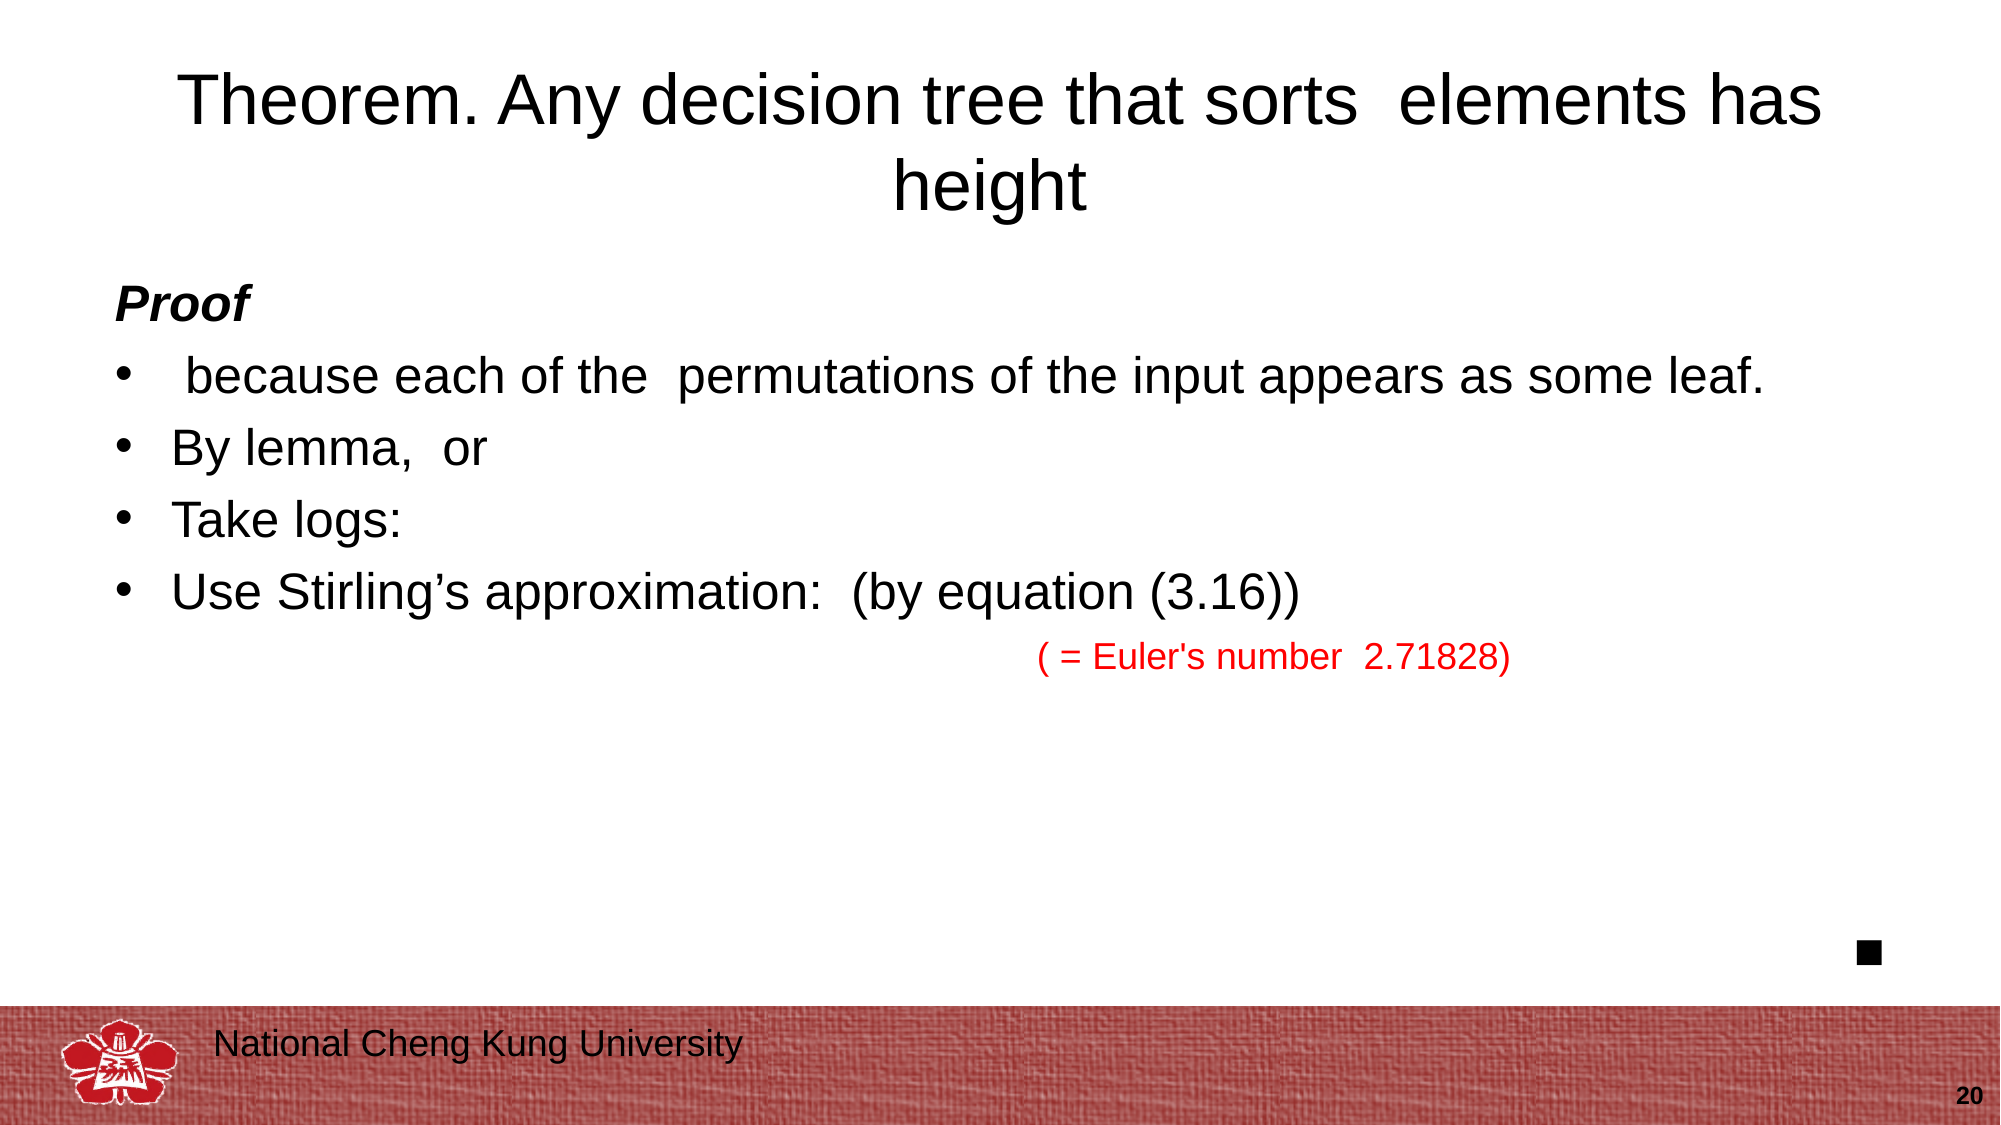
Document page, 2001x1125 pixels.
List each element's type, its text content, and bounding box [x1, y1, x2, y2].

slide_number 20 [1873, 1064, 2000, 1125]
picture [39, 1006, 197, 1125]
